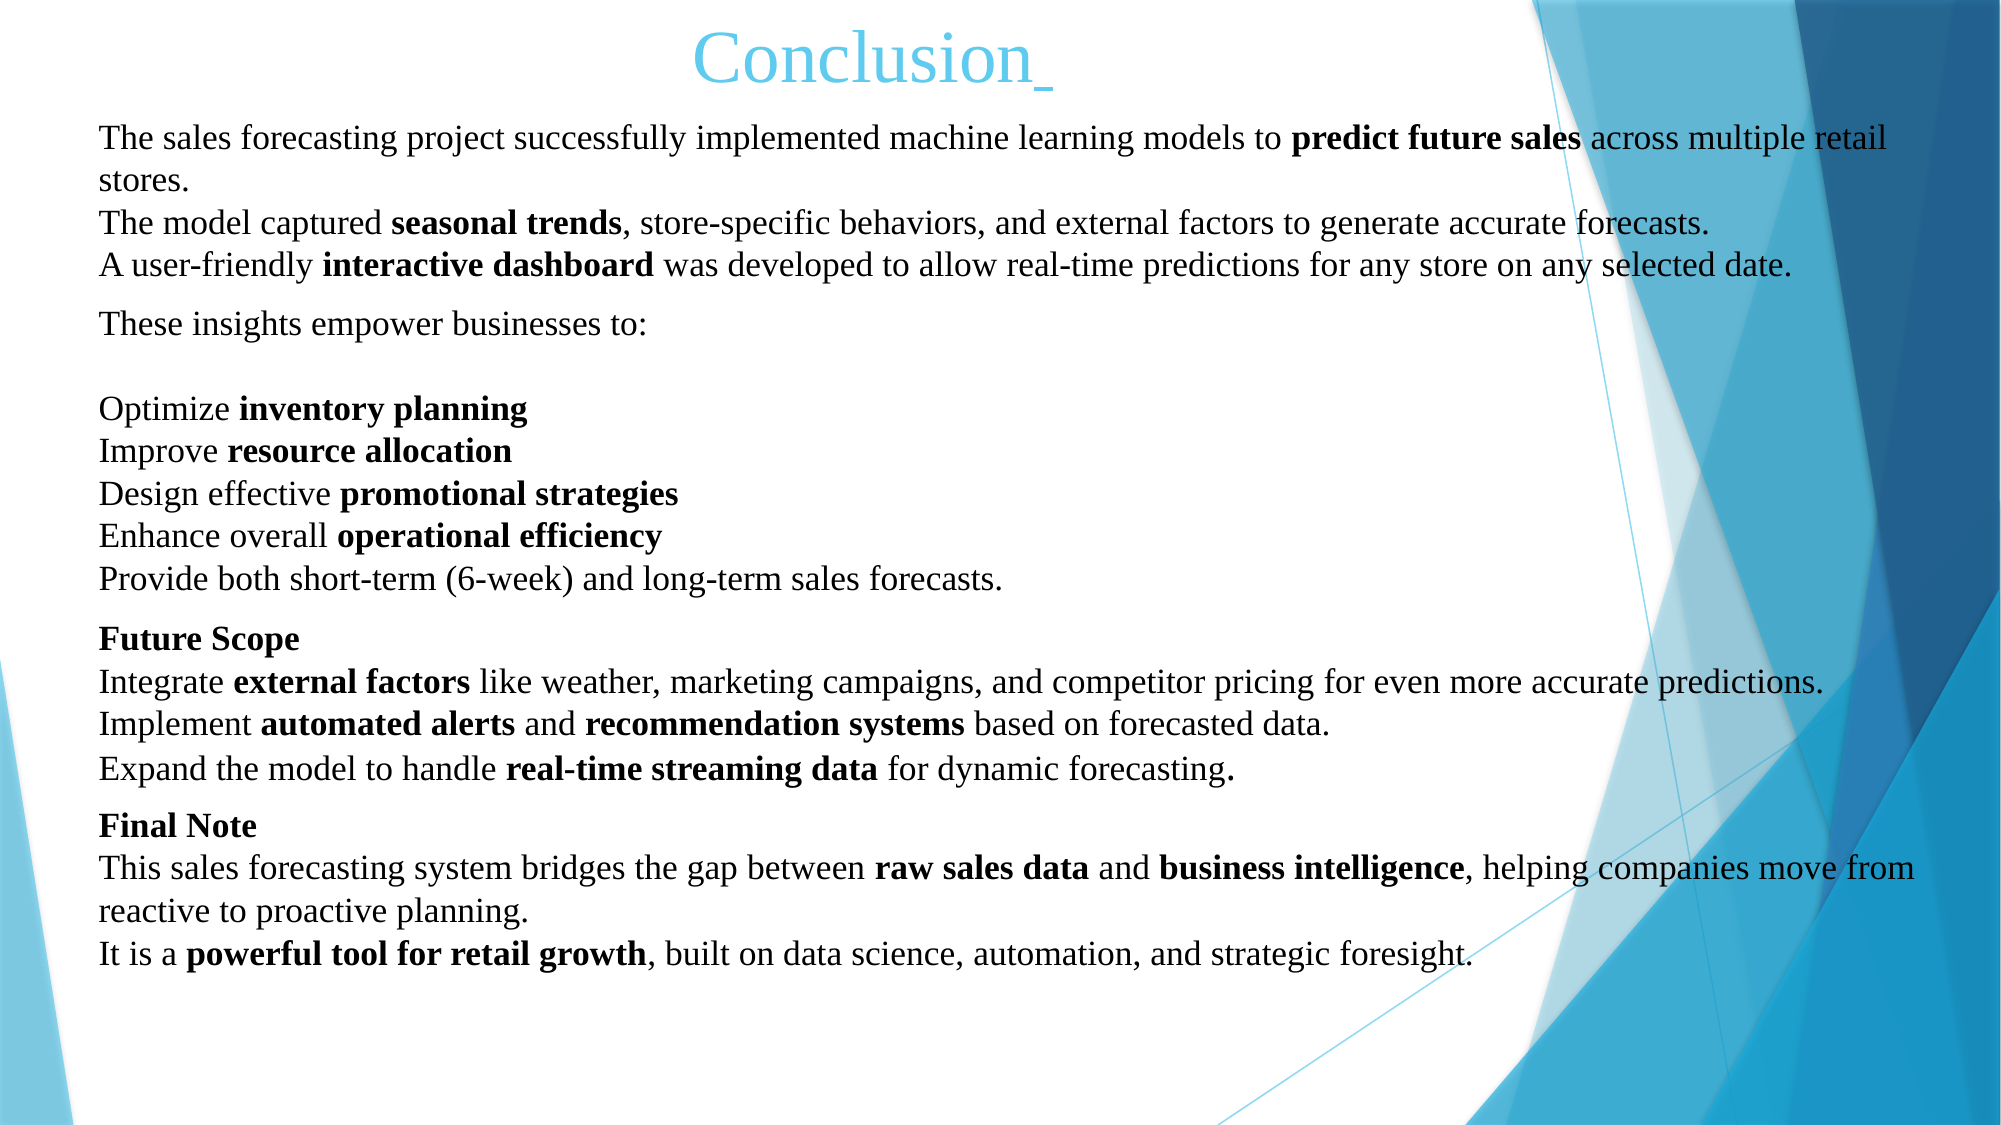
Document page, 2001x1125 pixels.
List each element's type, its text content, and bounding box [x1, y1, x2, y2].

text_box These insights empower businesses to: Optimize inventory planning Improve resource allocation Design effective promotional strategies Enhance overall operational efficiency Provide both short-term (6-week) and long-term sales forecasts. [83, 292, 1950, 605]
text_box Final Note This sales forecasting system bridges the gap between raw sales data and business intelligence, helping companies move from reactive to proactive planning. It is a powerful tool for retail growth, built on data science, automation, and strategic foresight. [83, 794, 1950, 980]
title Conclusion [677, 0, 1130, 106]
text_box Future Scope Integrate external factors like weather, marketing campaigns, and competitor pricing for even more accurate predictions. Implement automated alerts and recommendation systems based on forecasted data. Expand the model to handle real-time streaming data for dynamic forecasting. [83, 607, 1950, 794]
text_box The sales forecasting project successfully implemented machine learning models to predict future sales across multiple retail stores. The model captured seasonal trends, store-specific behaviors, and external factors to generate accurate forecasts. A user-friendly interactive dashboard was developed to allow real-time predictions for any store on any selected date. [83, 106, 1950, 292]
